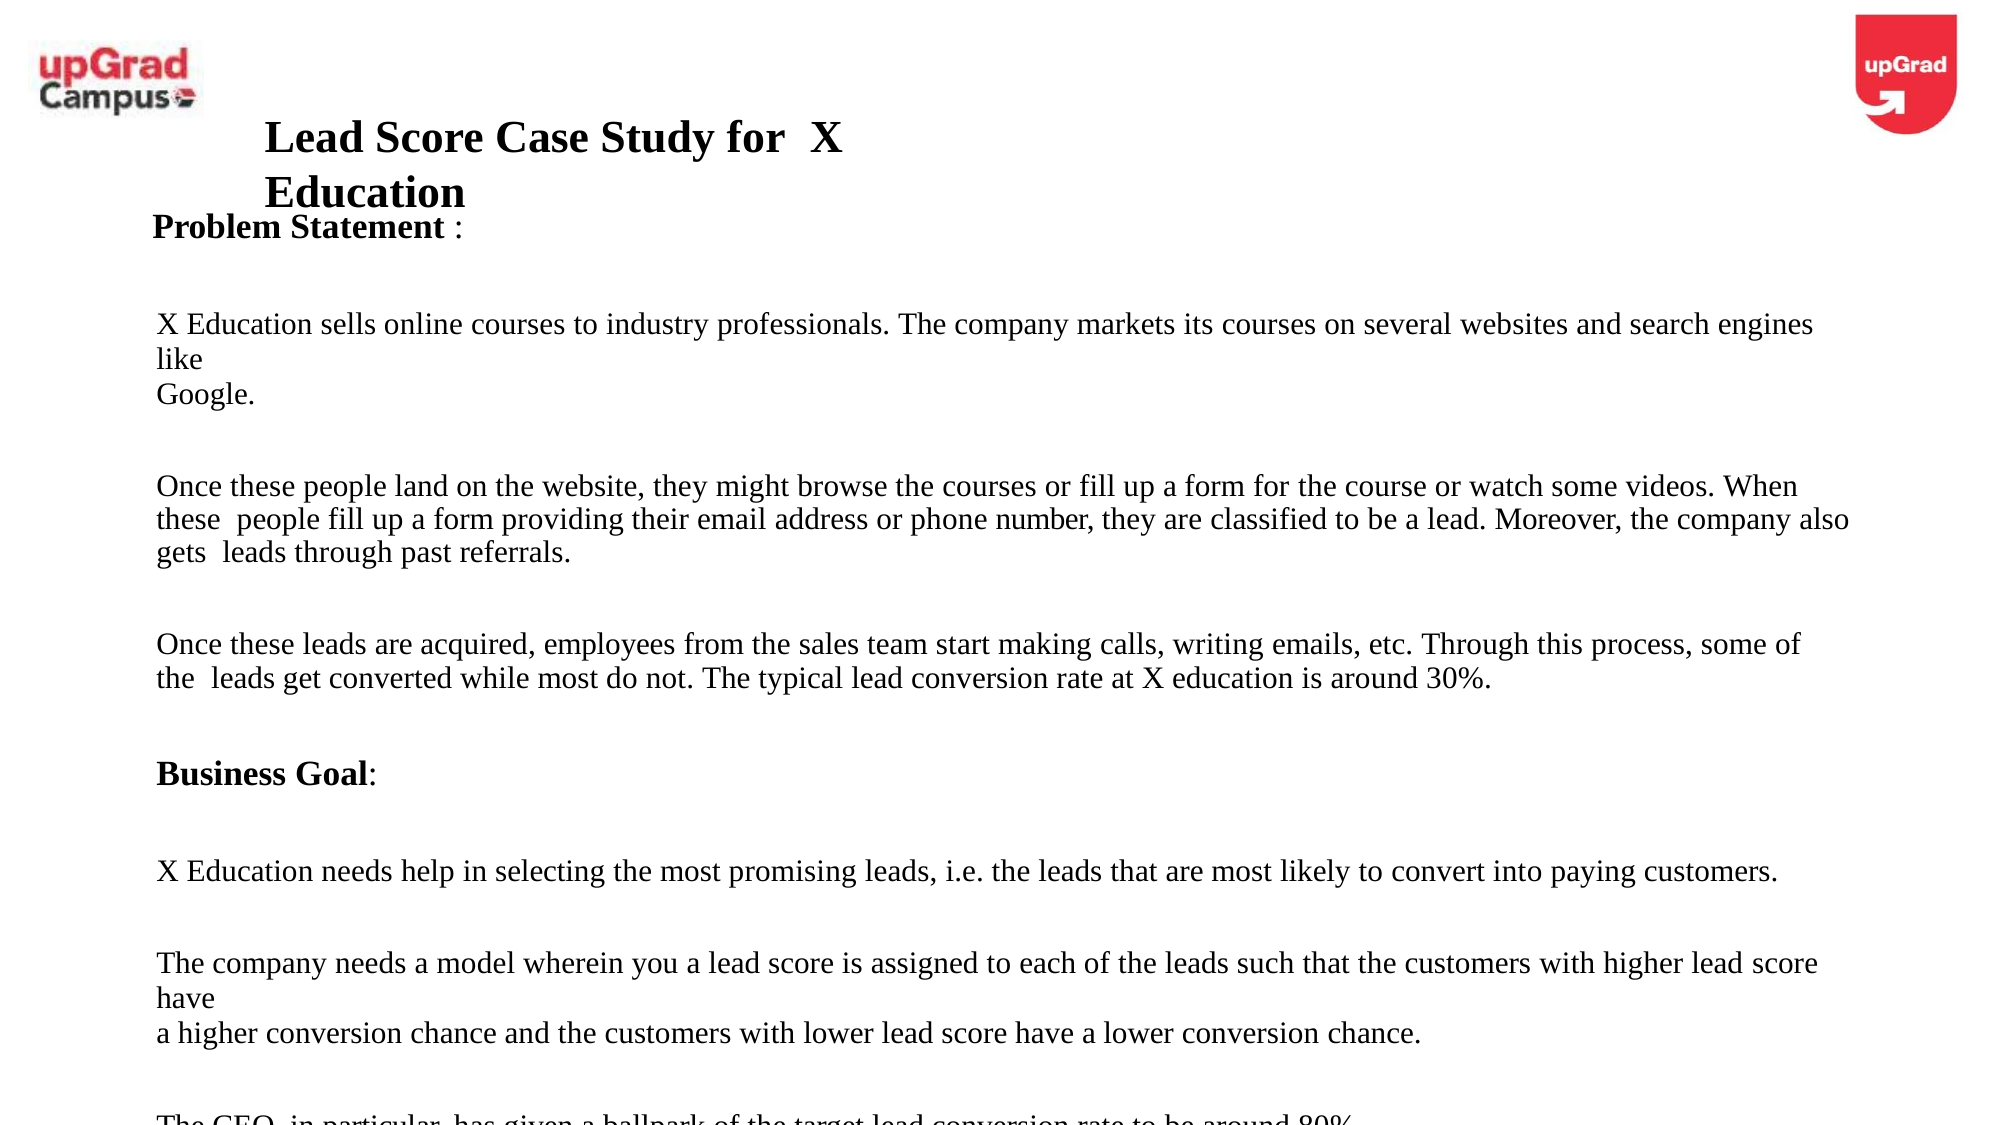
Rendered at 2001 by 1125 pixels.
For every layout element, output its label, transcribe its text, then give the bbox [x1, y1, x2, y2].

picture [1849, 12, 1963, 137]
title Lead Score Case Study for X Education [262, 104, 1056, 295]
text_box Problem Statement : X Education sells online courses to industry professionals. The company markets its courses on several websites and search engines like Google. Once these people land on the website, they might browse the courses or fill up a form for the course or watch some videos. When these people fill up a form providing their email address or phone number, they are classified to be a lead. Moreover, the company also gets leads through past referrals. Once these leads are acquired, employees from the sales team start making calls, writing emails, etc. Through this process, some of the leads get converted while most do not. The typical lead conversion rate at X education is around 30%. Business Goal: X Education needs help in selecting the most promising leads, i.e. the leads that are most likely to convert into paying customers. The company needs a model wherein you a lead score is assigned to each of the leads such that the customers with higher lead score have a higher conversion chance and the customers with lower lead score have a lower conversion chance. The CEO, in particular, has given a ballpark of the target lead conversion rate to be around 80%. [150, 200, 1868, 1125]
picture [28, 40, 205, 119]
